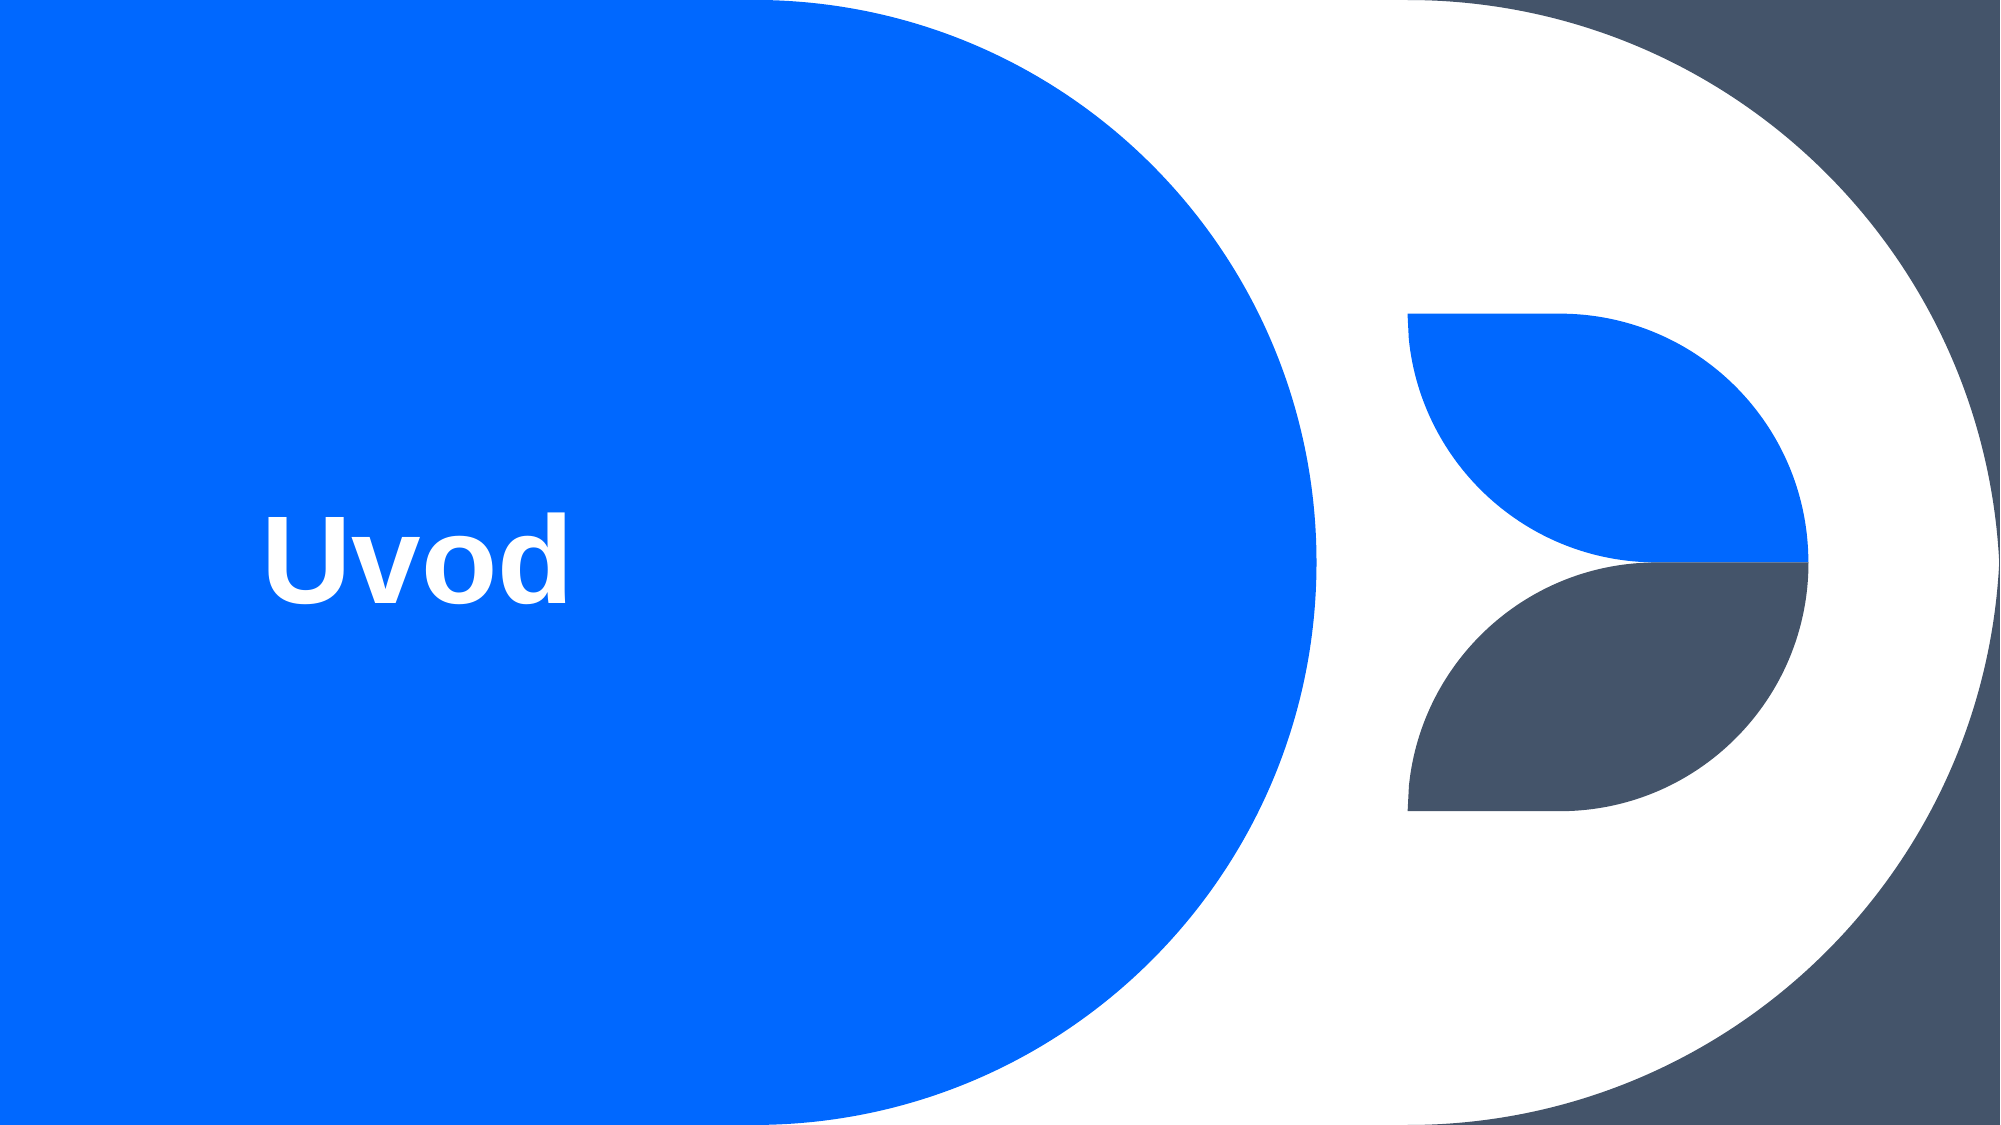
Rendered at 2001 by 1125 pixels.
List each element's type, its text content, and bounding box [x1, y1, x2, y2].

title Uvod [246, 486, 1281, 639]
